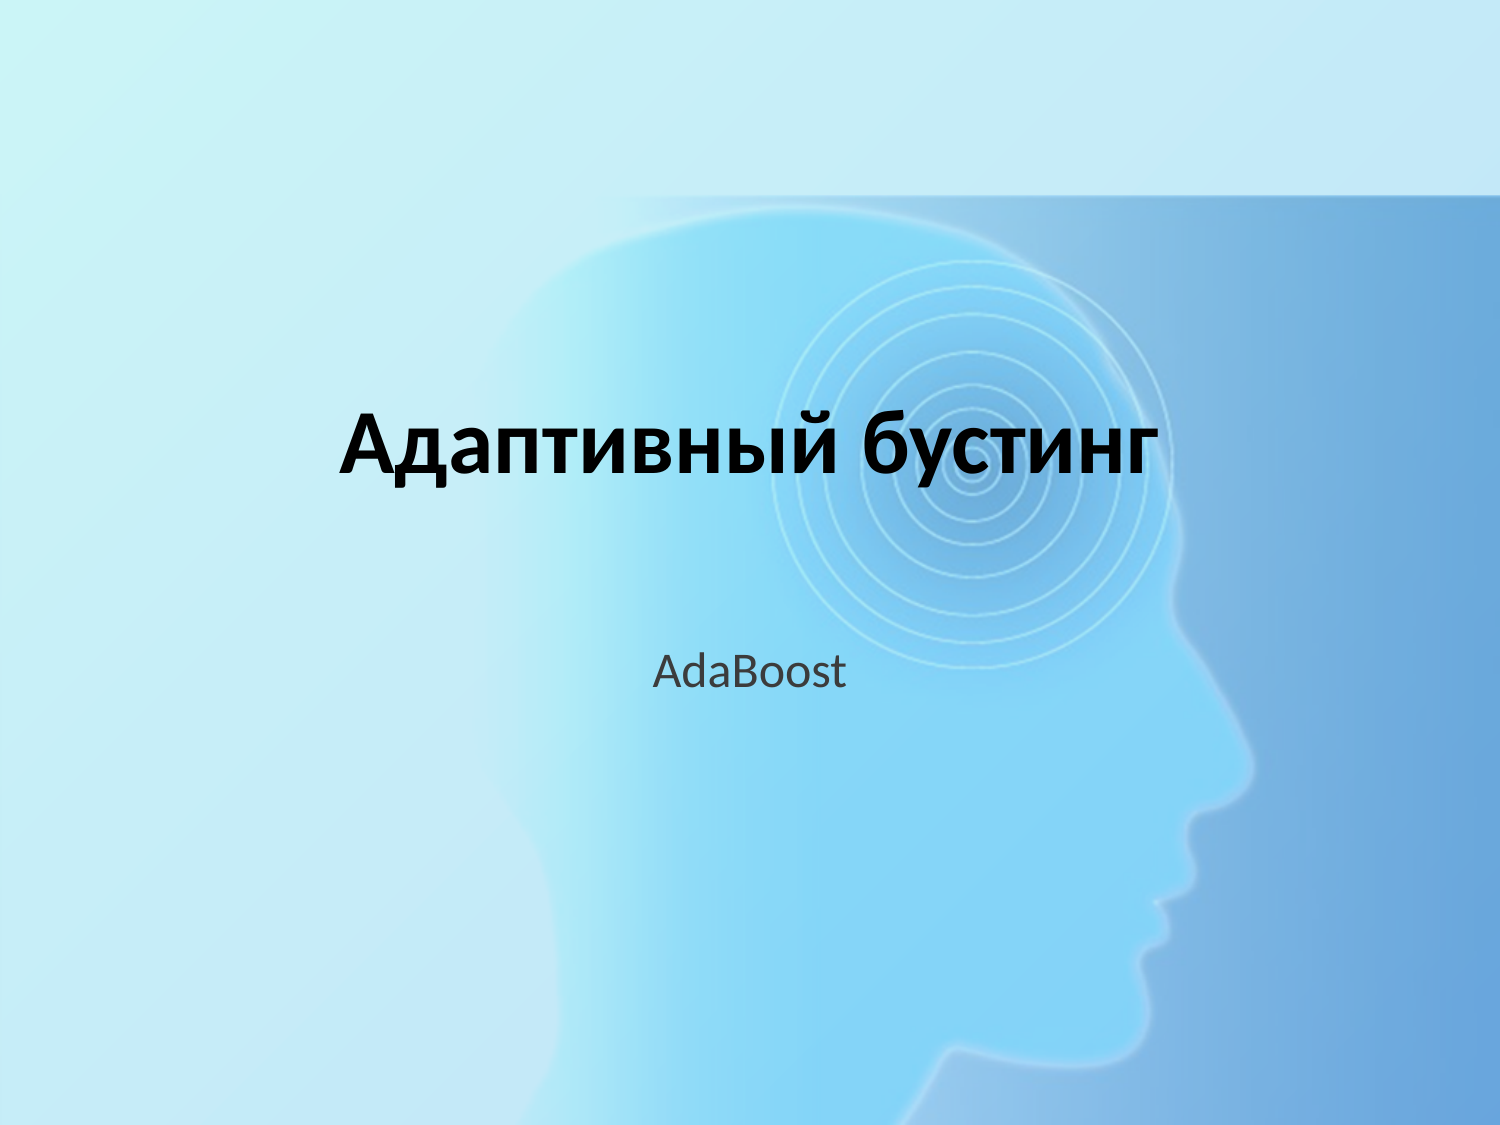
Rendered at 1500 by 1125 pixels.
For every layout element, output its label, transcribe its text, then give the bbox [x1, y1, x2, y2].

text_box AdaBoost [637, 629, 863, 705]
text_box Адаптивный бустинг [324, 374, 1176, 500]
picture [0, 0, 1500, 1125]
